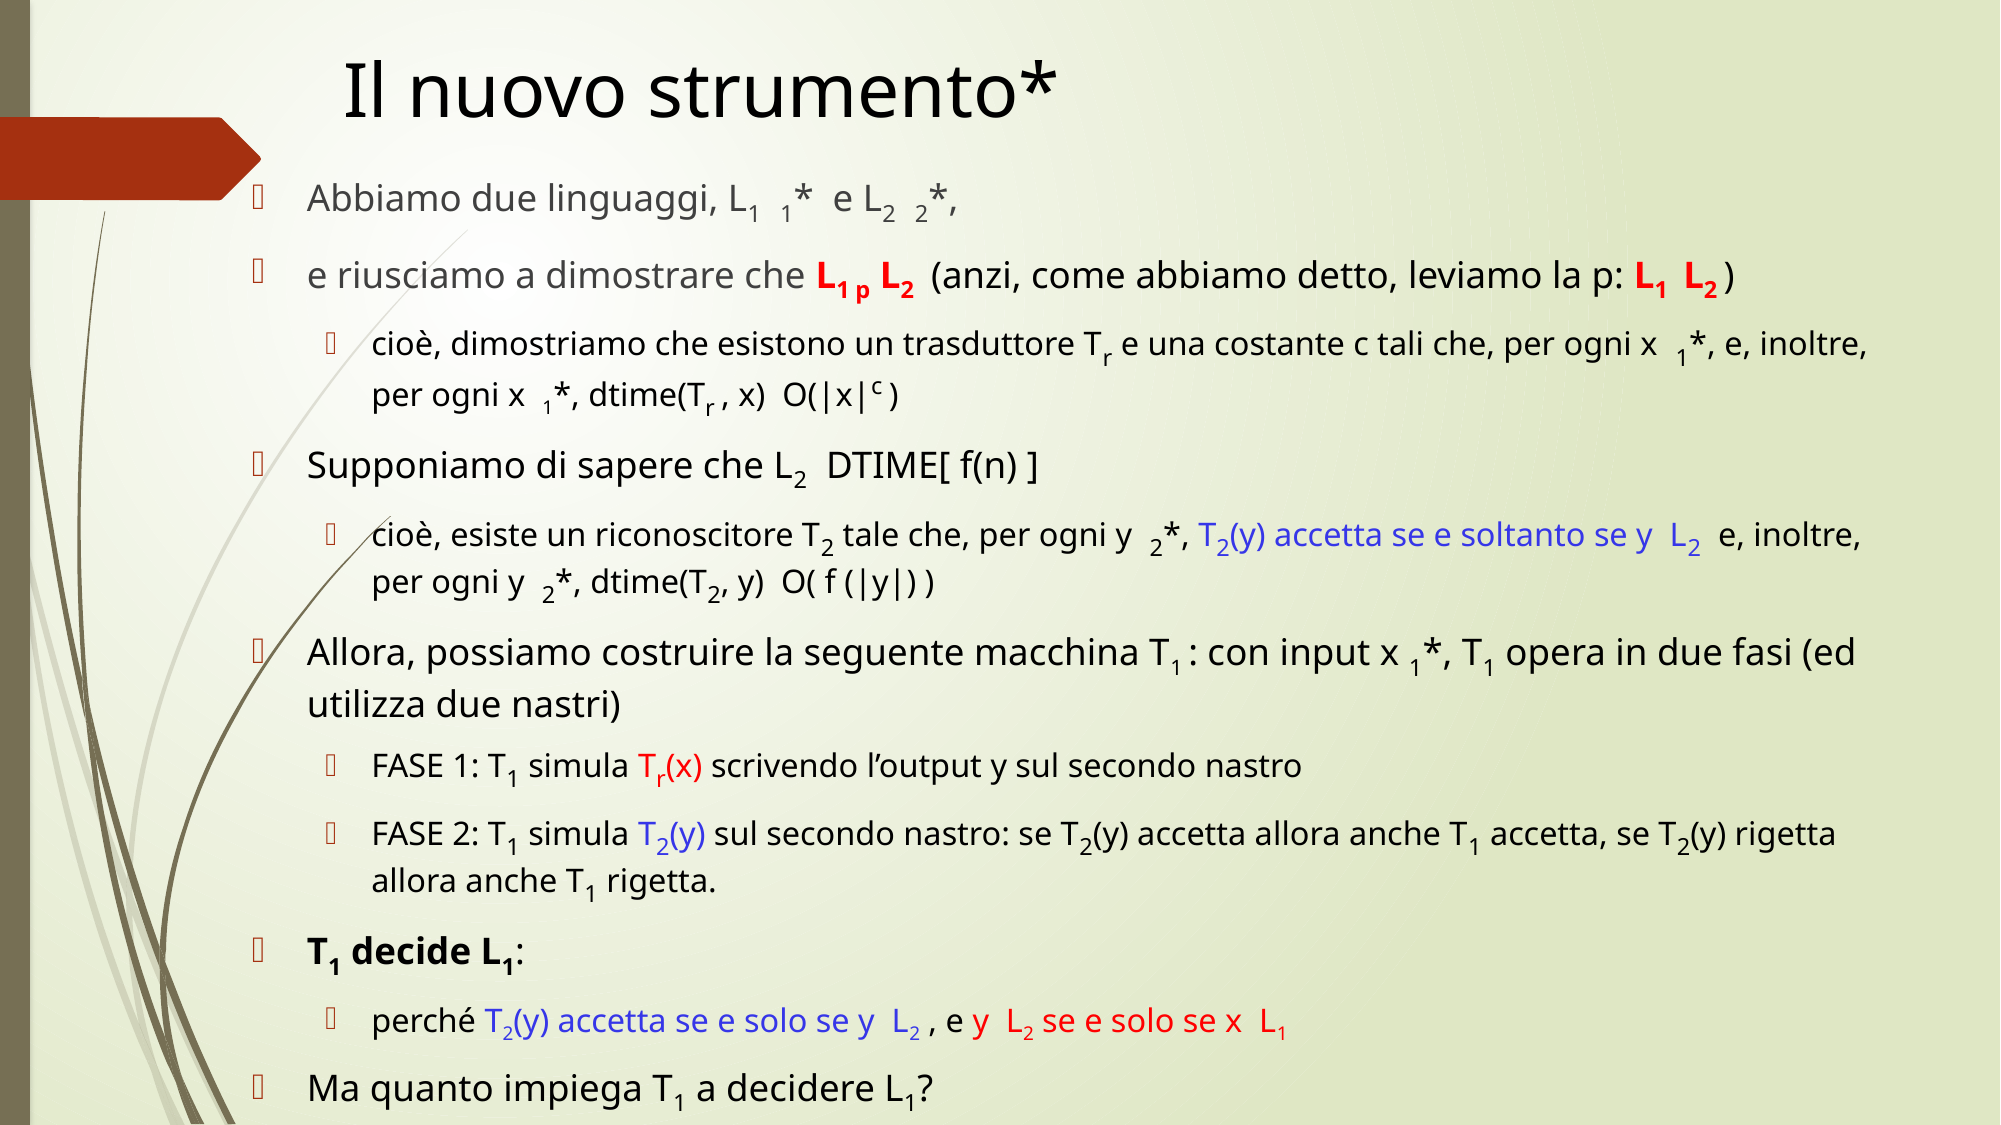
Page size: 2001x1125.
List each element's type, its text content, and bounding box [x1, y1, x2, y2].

title Il nuovo strumento* [328, 34, 1791, 167]
